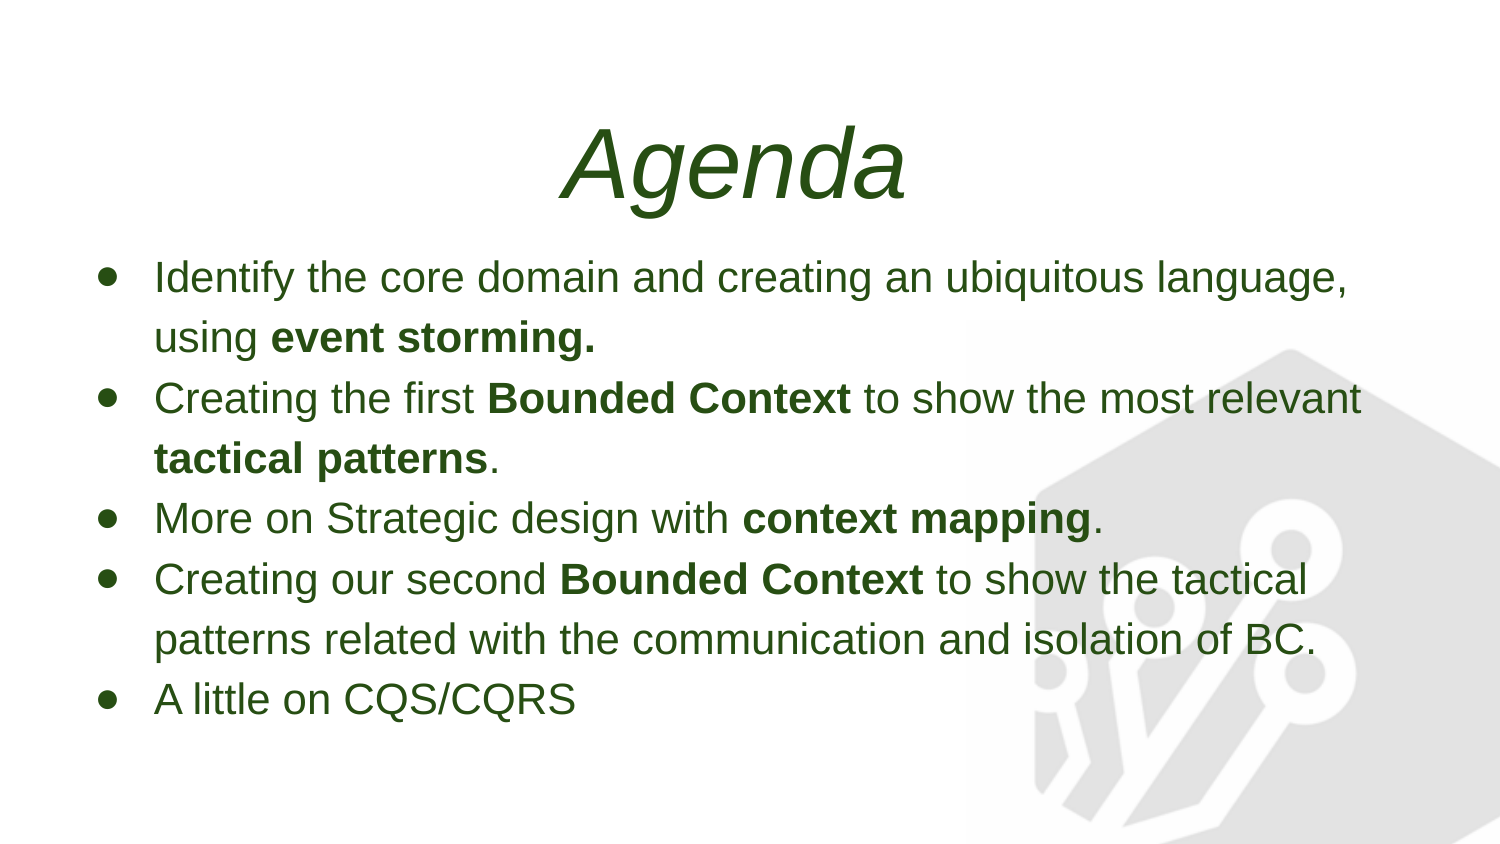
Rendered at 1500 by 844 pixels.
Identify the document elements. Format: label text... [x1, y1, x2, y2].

text_box Identify the core domain and creating an ubiquitous language, using event storming. Creating the first Bounded Context to show the most relevant tactical patterns. More on Strategic design with context mapping. Creating our second Bounded Context to show the tactical patterns related with the communication and isolation of BC. A little on CQS/CQRS [63, 225, 1437, 739]
text_box Agenda [89, 45, 1411, 219]
picture [966, 310, 1500, 844]
